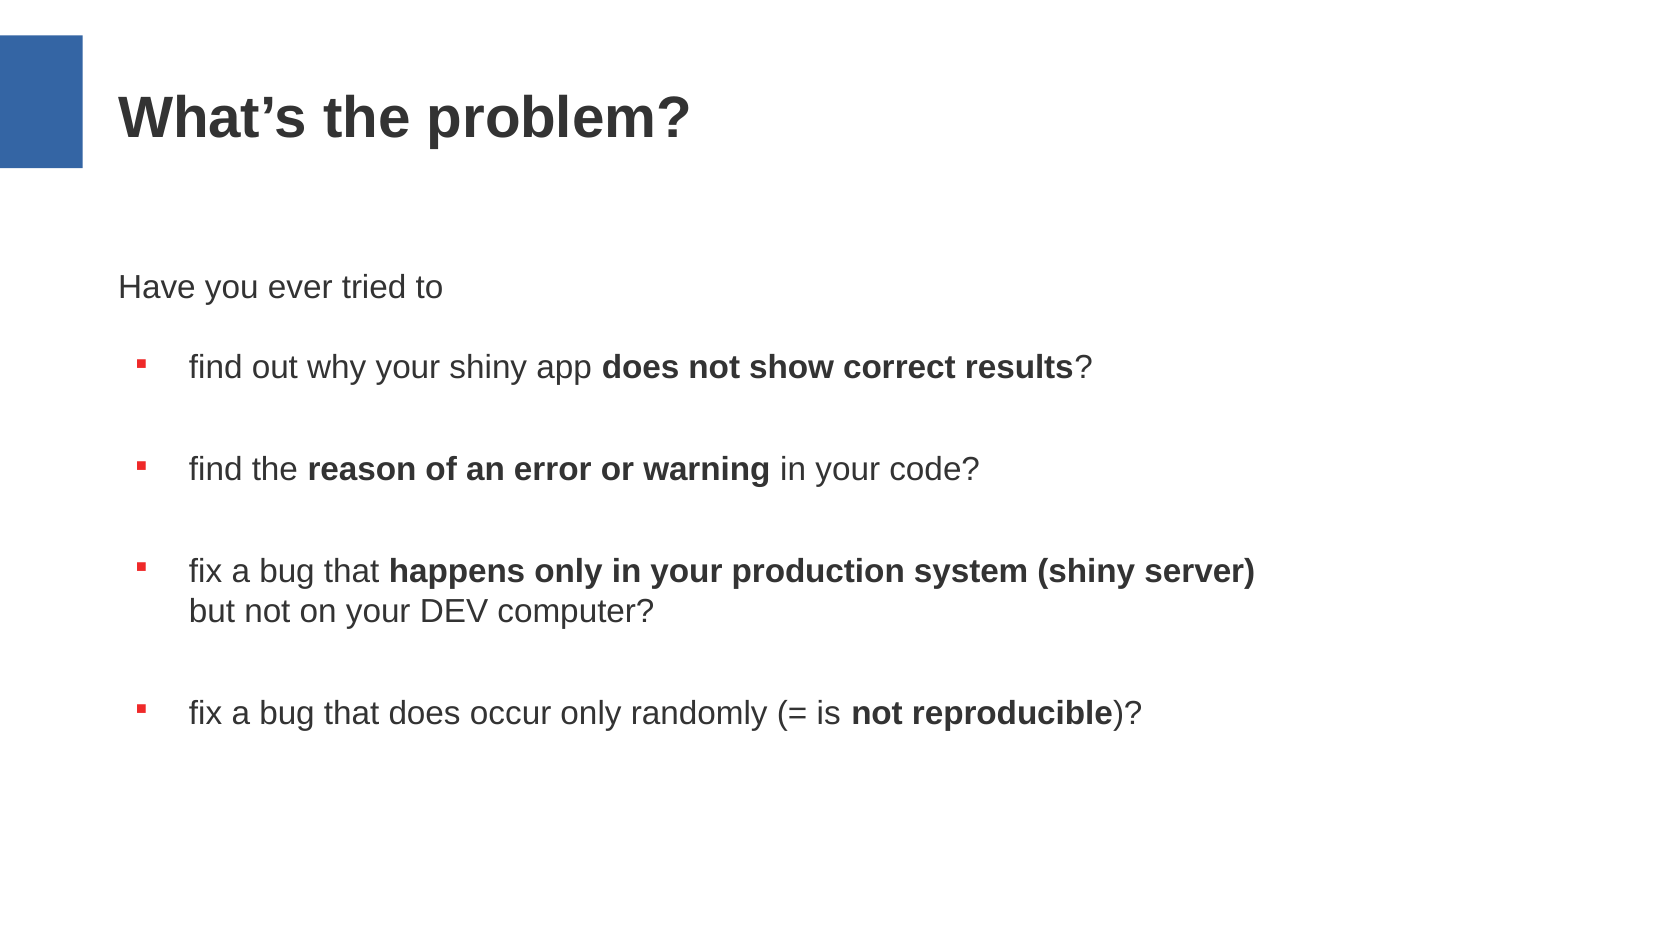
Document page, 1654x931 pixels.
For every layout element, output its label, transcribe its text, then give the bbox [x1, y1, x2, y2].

text_box Have you ever tried to find out why your shiny app does not show correct results? find the reason of an error or warning in your code? fix a bug that happens only in your production system (shiny server) but not on your DEV computer? fix a bug that does occur only randomly (= is not reproducible)? [118, 265, 1536, 806]
text_box What’s the problem? [118, 36, 1571, 193]
